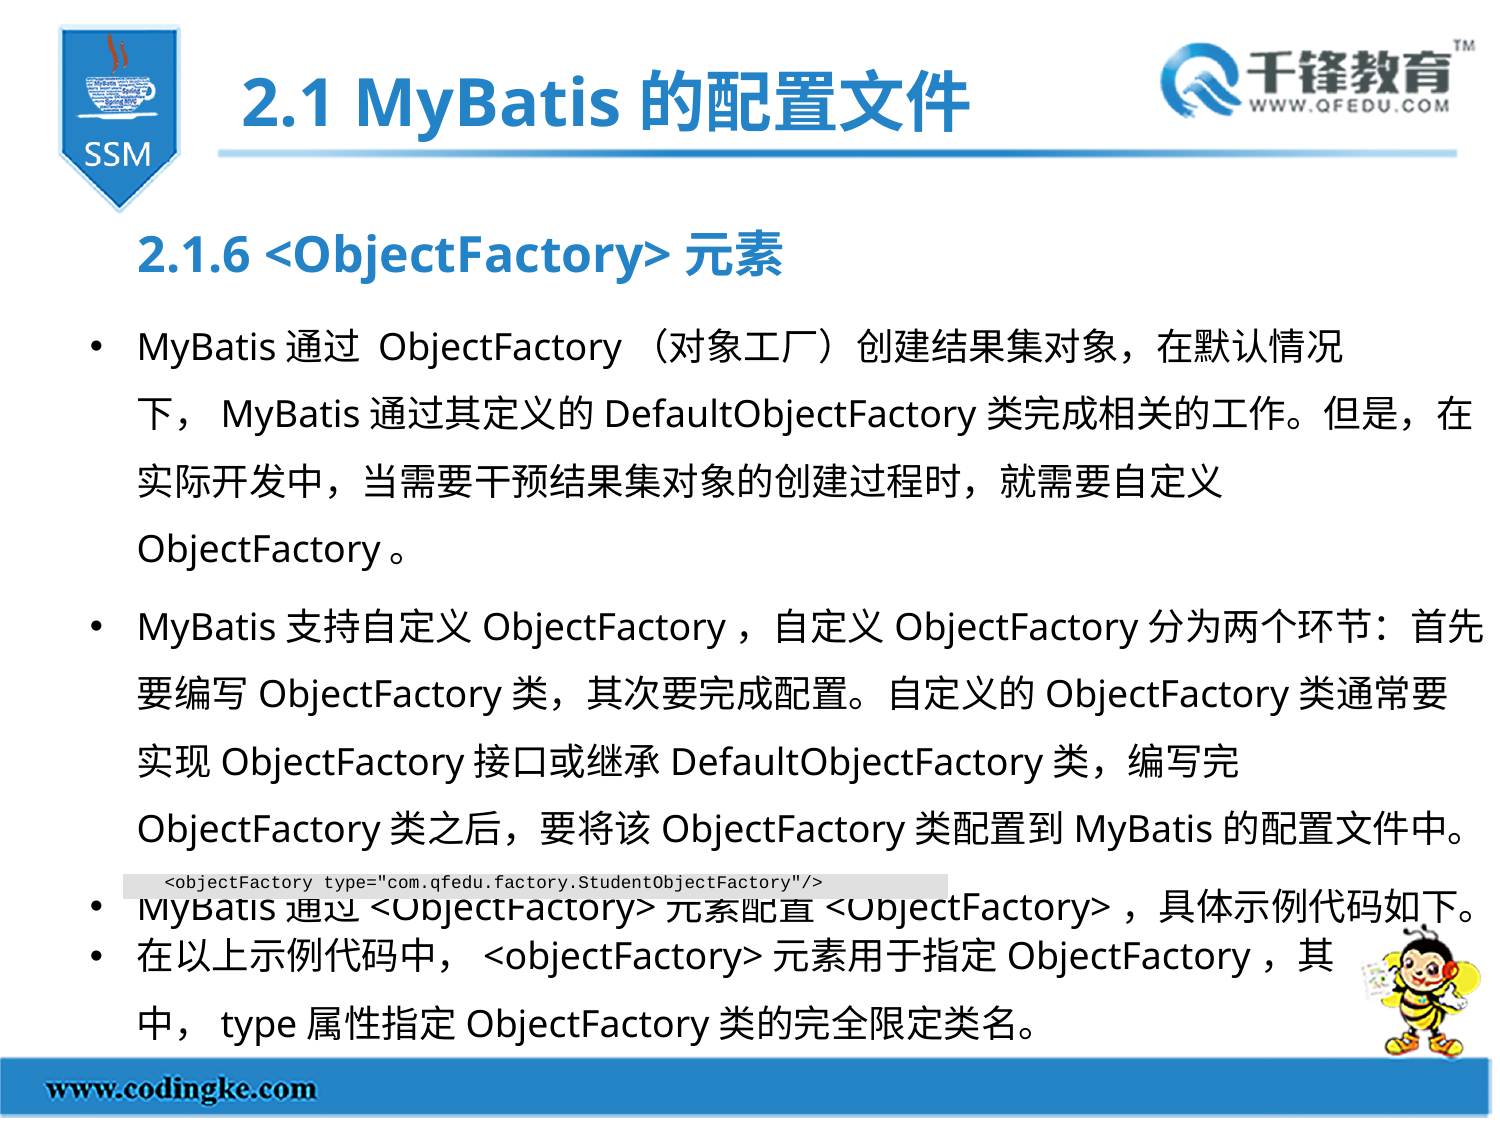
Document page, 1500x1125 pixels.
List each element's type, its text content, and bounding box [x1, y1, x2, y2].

text_box 2.1 MyBatis的配置文件 [226, 53, 1038, 146]
picture [0, 936, 1500, 1125]
picture [0, 0, 1500, 292]
text_box 2.1.6 <ObjectFactory>元素 [122, 215, 879, 290]
picture [122, 868, 950, 908]
text_box 在以上示例代码中，<objectFactory>元素用于指定ObjectFactory，其中，type属性指定ObjectFactory类的完全限定类名。 [0, 902, 1450, 1053]
text_box MyBatis通过 ObjectFactory（对象工厂）创建结果集对象，在默认情况下，MyBatis通过其定义的DefaultObjectFactory类完成相关的工作。但是，在实际开发中，当需要干预结果集对象的创建过程时，就需要自定义ObjectFactory。 MyBatis支持自定义ObjectFactory，自定义ObjectFactory分为两个环节：首先要编写ObjectFactory类，其次要完成配置。自定义的ObjectFactory类通常要实现ObjectFactory接口或继承DefaultObjectFactory类，编写完ObjectFactory类之后，要将该ObjectFactory类配置到MyBatis的配置文件中。 MyBatis通过<ObjectFactory>元素配置<ObjectFactory>，具体示例代码如下。 [0, 292, 1500, 936]
